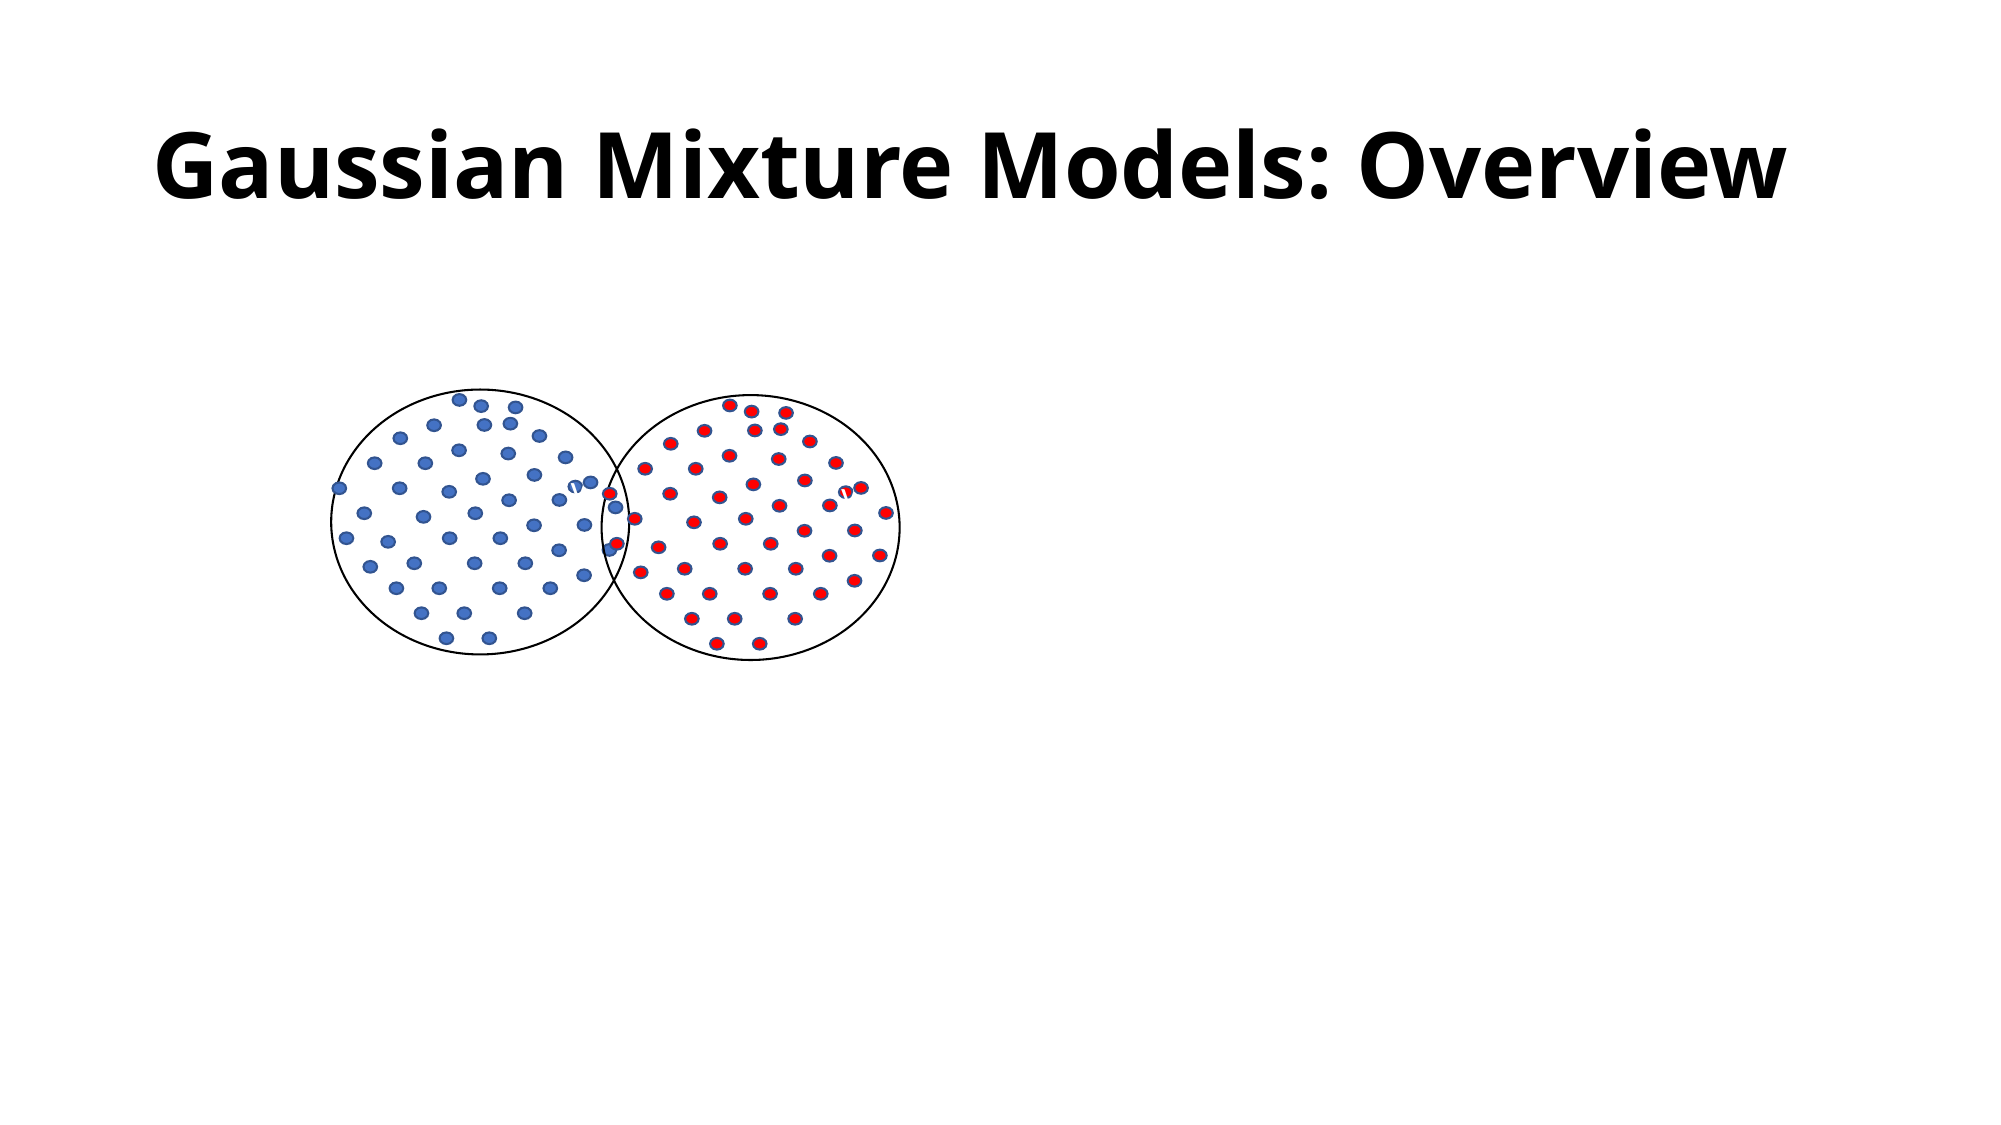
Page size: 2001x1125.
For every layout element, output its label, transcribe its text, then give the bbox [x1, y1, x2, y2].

text_box [551, 493, 568, 507]
text_box [650, 540, 667, 555]
text_box [787, 611, 804, 626]
text_box [676, 561, 693, 576]
text_box [551, 543, 568, 558]
text_box [388, 581, 405, 596]
text_box [426, 418, 442, 433]
text_box [737, 561, 754, 576]
text_box [531, 429, 548, 443]
text_box [696, 423, 713, 438]
text_box [828, 456, 844, 470]
text_box [441, 484, 458, 499]
text_box [526, 518, 542, 533]
text_box [582, 475, 599, 490]
text_box [751, 636, 768, 651]
text_box [476, 418, 493, 432]
text_box [466, 556, 483, 571]
text_box [366, 456, 383, 471]
text_box [712, 536, 729, 551]
text_box [608, 536, 625, 551]
text_box [542, 581, 559, 596]
text_box [683, 611, 700, 626]
text_box [331, 481, 348, 496]
text_box [721, 448, 738, 463]
text_box [708, 636, 725, 651]
text_box [601, 486, 618, 501]
text_box [516, 606, 533, 621]
text_box [475, 471, 491, 486]
text_box [846, 573, 863, 588]
text_box [662, 436, 679, 451]
text_box [438, 631, 455, 646]
text_box [576, 518, 593, 532]
text_box [517, 556, 534, 571]
text_box [802, 434, 818, 449]
text_box [456, 606, 473, 621]
text_box [600, 394, 901, 662]
text_box [431, 581, 448, 596]
text_box [356, 506, 373, 521]
text_box [746, 423, 763, 438]
text_box [726, 611, 743, 626]
text_box [743, 404, 760, 419]
text_box [492, 531, 509, 546]
text_box [451, 393, 468, 407]
text_box [871, 548, 888, 563]
text_box v [837, 485, 854, 500]
title Gaussian Mixture Models: Overview [137, 59, 1863, 278]
text_box [467, 506, 484, 521]
text_box [796, 523, 813, 538]
text_box [526, 468, 543, 482]
text_box [380, 534, 397, 549]
text_box [686, 515, 702, 530]
text_box [362, 559, 379, 574]
text_box v [567, 479, 584, 494]
text_box [392, 431, 409, 446]
text_box [338, 531, 355, 546]
text_box [821, 498, 838, 513]
text_box [721, 398, 738, 413]
text_box [330, 388, 617, 656]
text_box [701, 586, 718, 601]
text_box [406, 556, 423, 571]
text_box [846, 523, 863, 538]
text_box [415, 509, 432, 524]
text_box [737, 511, 754, 526]
text_box [770, 452, 787, 466]
text_box [711, 490, 728, 505]
text_box [501, 493, 517, 508]
text_box [451, 443, 467, 458]
text_box [473, 399, 490, 414]
text_box [557, 450, 574, 465]
text_box [507, 400, 524, 415]
text_box [787, 561, 804, 576]
text_box [812, 586, 829, 601]
text_box [481, 631, 498, 646]
text_box [413, 606, 430, 621]
text_box [878, 506, 894, 520]
text_box [762, 586, 779, 601]
text_box [576, 568, 592, 583]
text_box [662, 486, 679, 501]
text_box [441, 531, 458, 546]
text_box [771, 498, 788, 513]
text_box [762, 536, 779, 551]
text_box [821, 548, 838, 563]
text_box [502, 416, 519, 431]
text_box [772, 422, 789, 437]
text_box [637, 461, 654, 476]
text_box [500, 446, 517, 461]
text_box [796, 473, 813, 488]
text_box [687, 461, 704, 476]
text_box [417, 456, 434, 471]
text_box [658, 586, 675, 601]
text_box [853, 481, 869, 495]
text_box [632, 565, 649, 580]
text_box [745, 477, 762, 492]
text_box [391, 481, 408, 496]
text_box [778, 406, 794, 420]
text_box [626, 511, 643, 526]
text_box [491, 581, 508, 596]
